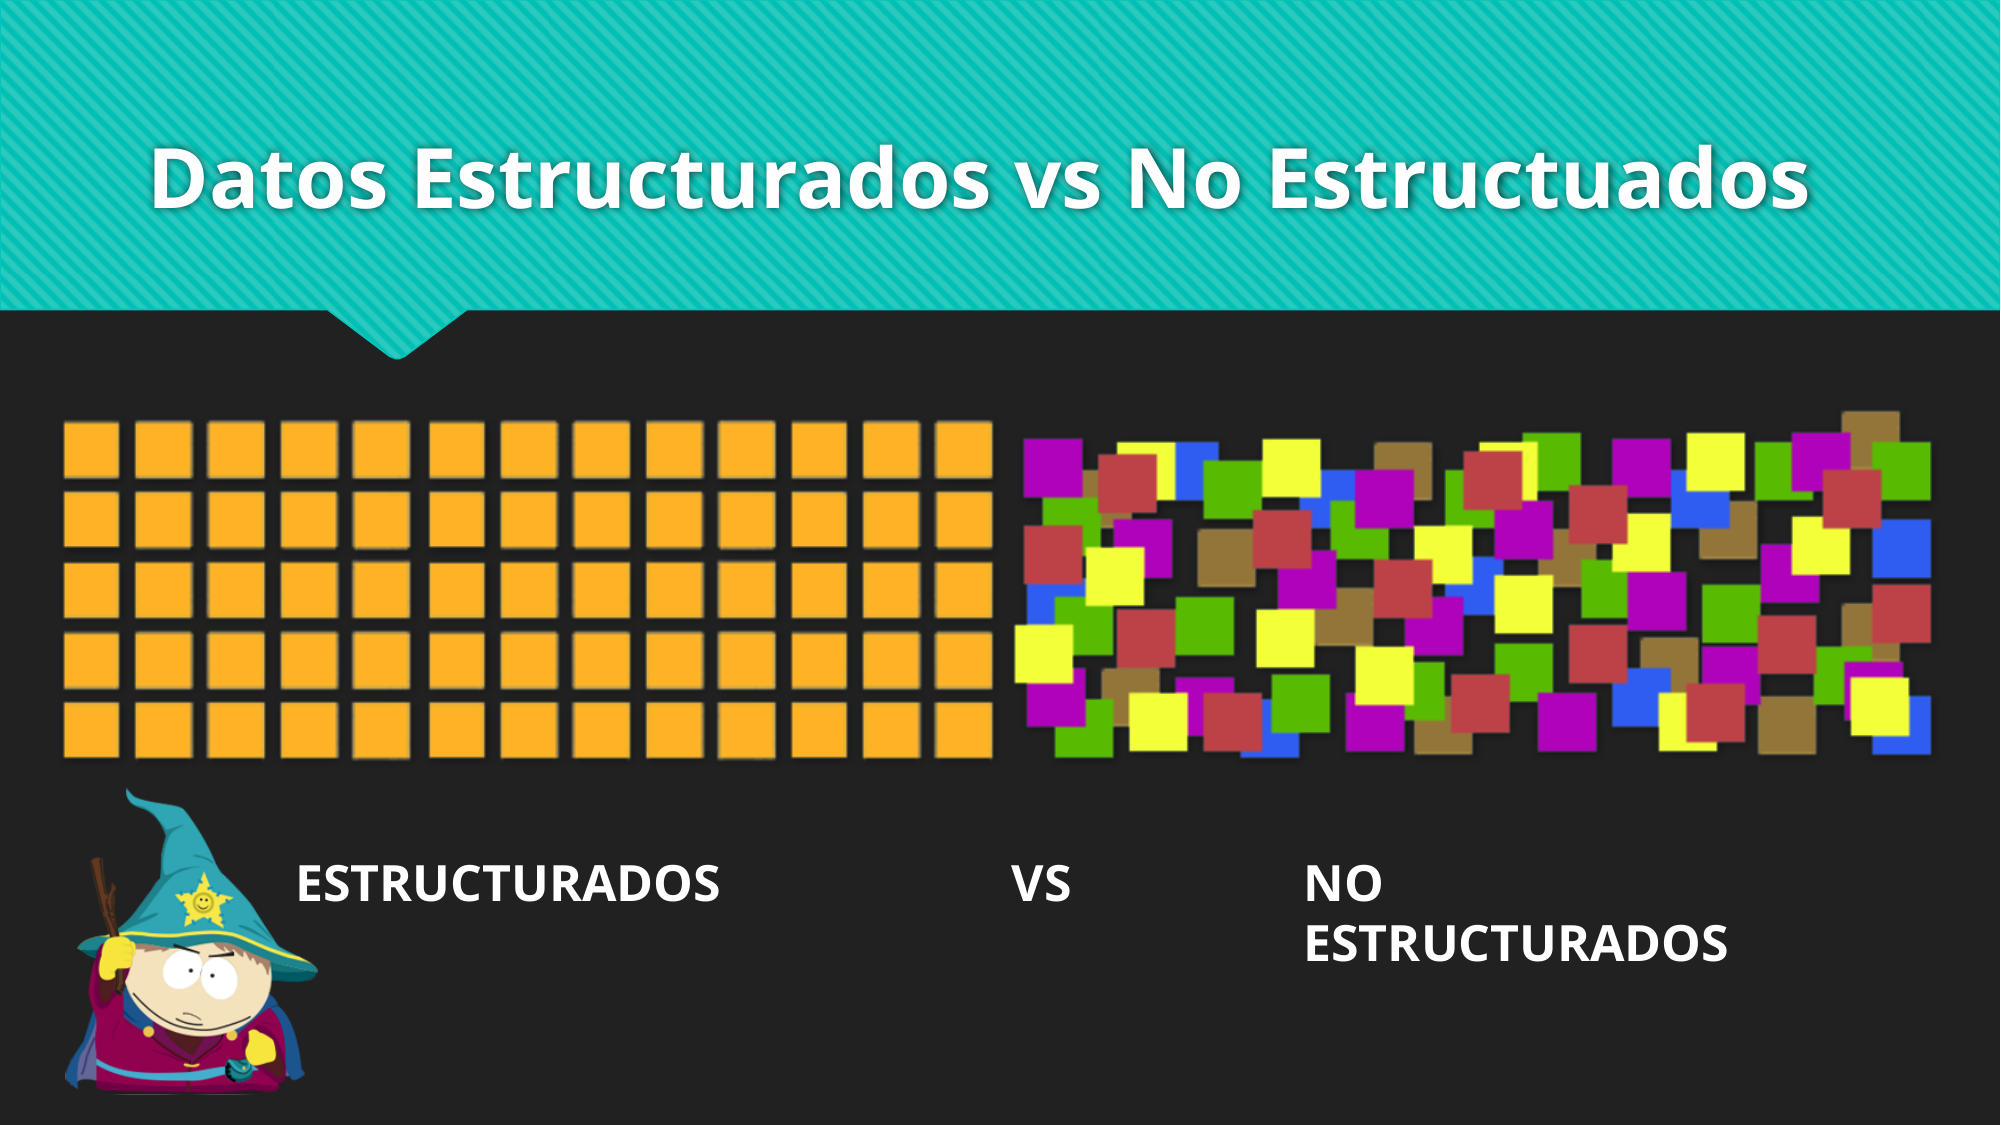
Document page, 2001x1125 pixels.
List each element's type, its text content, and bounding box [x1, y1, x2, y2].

text_box VS [997, 844, 1095, 920]
title Datos Estructurados vs No Estructuados [132, 73, 1868, 233]
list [40, 388, 1960, 773]
text_box ESTRUCTURADOS [332, 844, 803, 920]
picture [35, 744, 332, 1125]
text_box NO ESTRUCTURADOS [1288, 844, 1812, 980]
